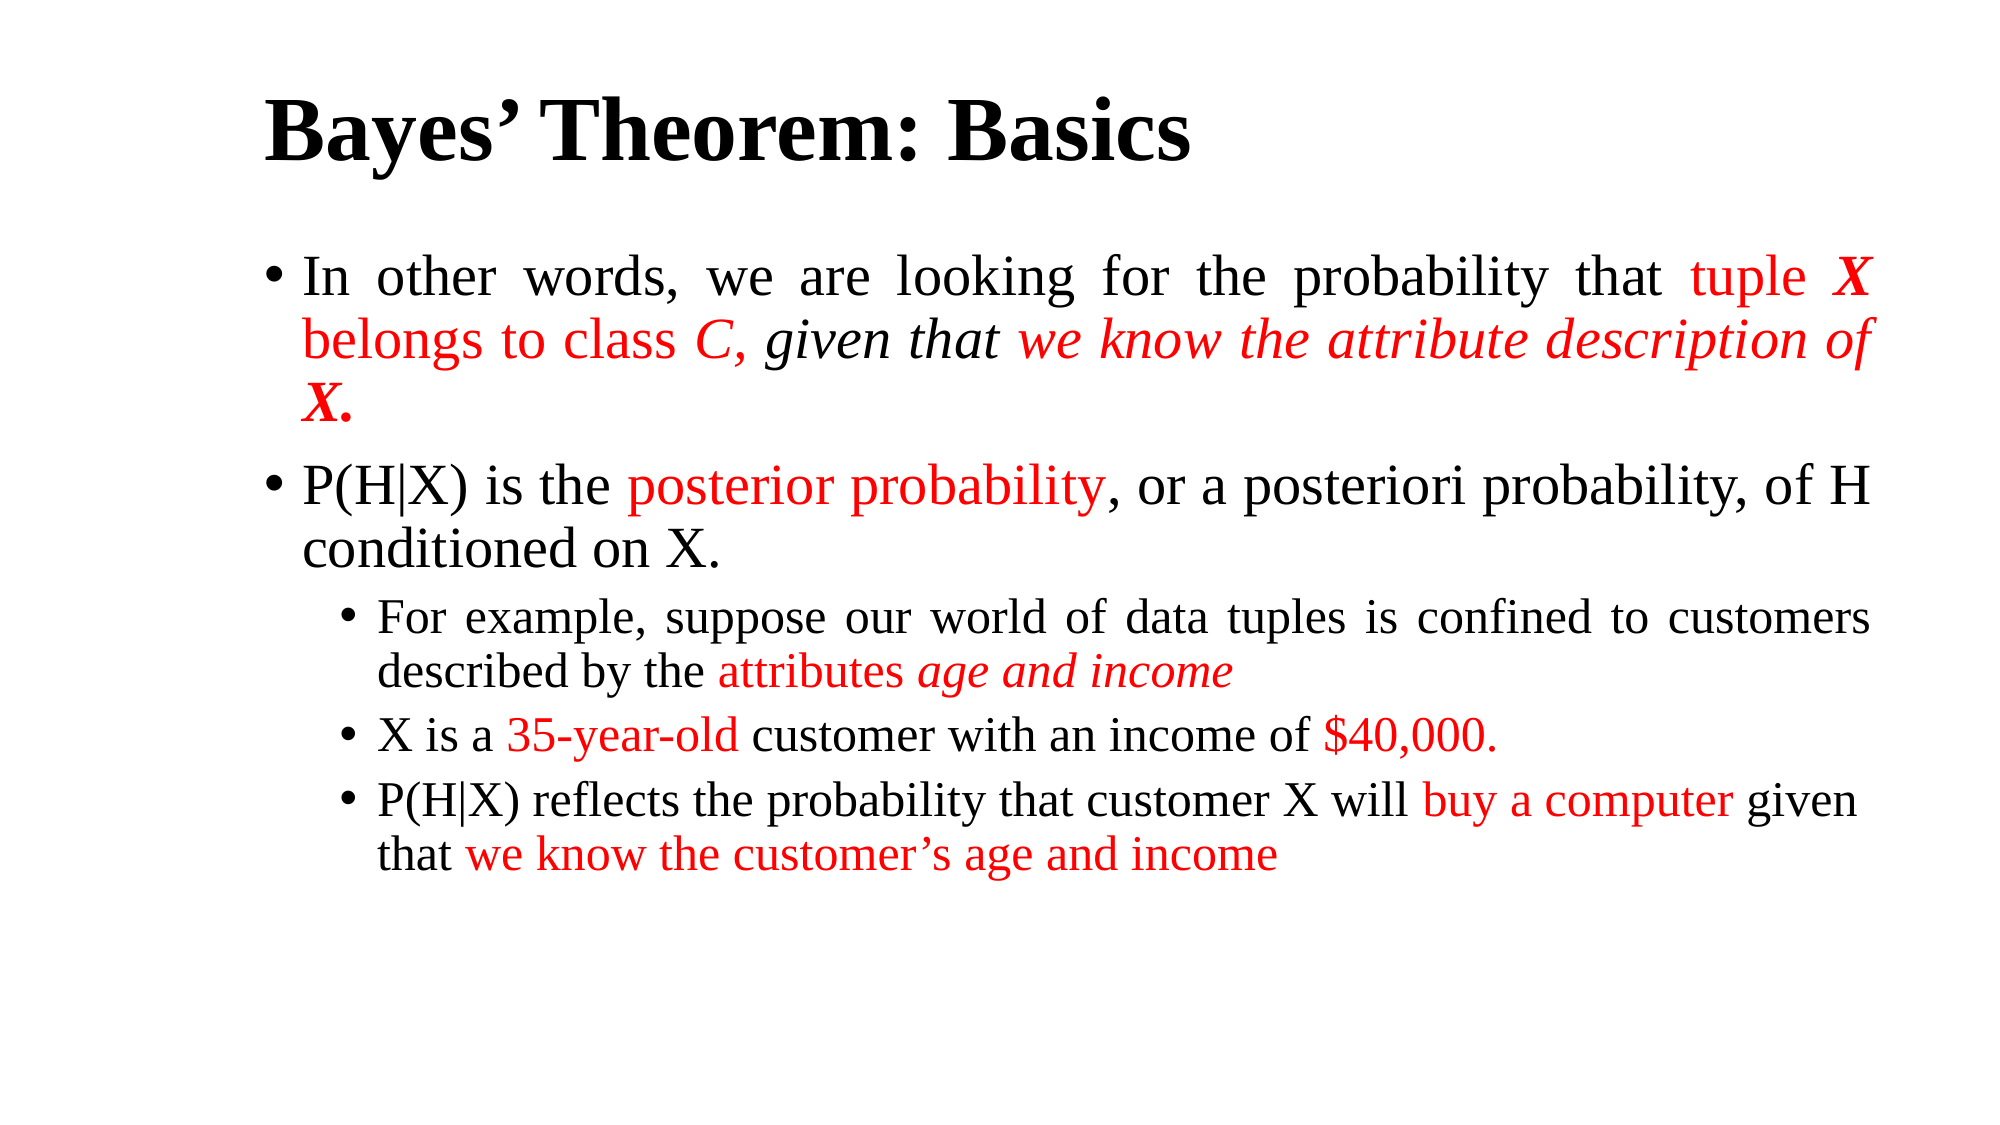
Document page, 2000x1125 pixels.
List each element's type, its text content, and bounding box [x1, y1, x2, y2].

list In other words, we are looking for the probability that tuple X belongs to class C, given that we know the attribute description of X. P(H|X) is the posterior probability, or a posteriori probability, of H conditioned on X. For example, suppose our world of data tuples is confined to customers described by the attributes age and income X is a 35-year-old customer with an income of $40,000. P(H|X) reflects the probability that customer X will buy a computer given that we know the customer’s age and income [249, 237, 1888, 1025]
title Bayes’ Theorem: Basics [249, 62, 1825, 200]
